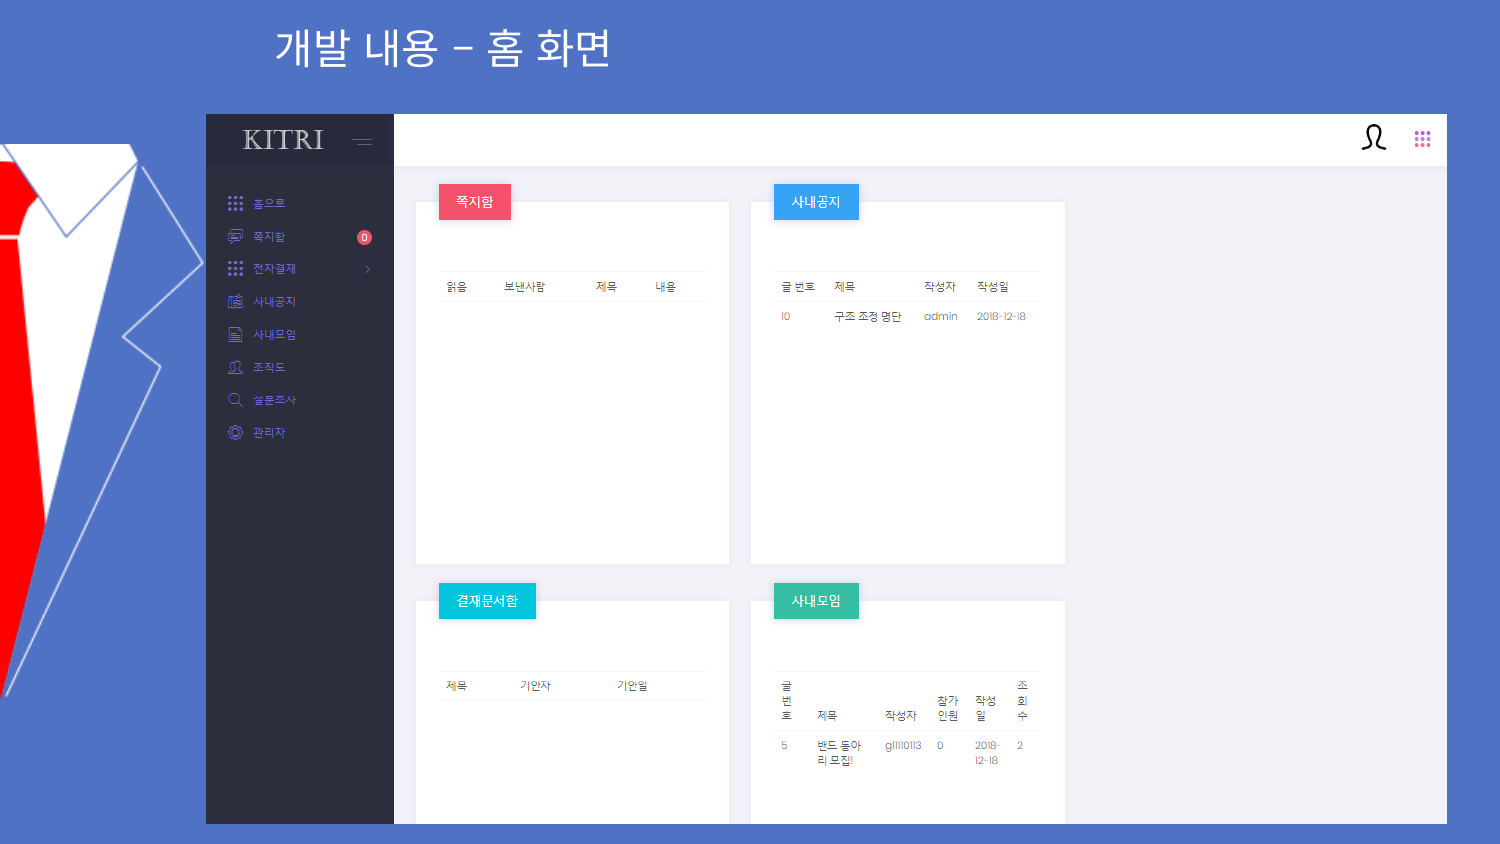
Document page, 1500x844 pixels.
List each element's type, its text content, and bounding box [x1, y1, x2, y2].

text_box 개발 내용 – 홈 화면 [259, 0, 1424, 96]
picture [0, 144, 204, 700]
picture [206, 114, 1447, 824]
